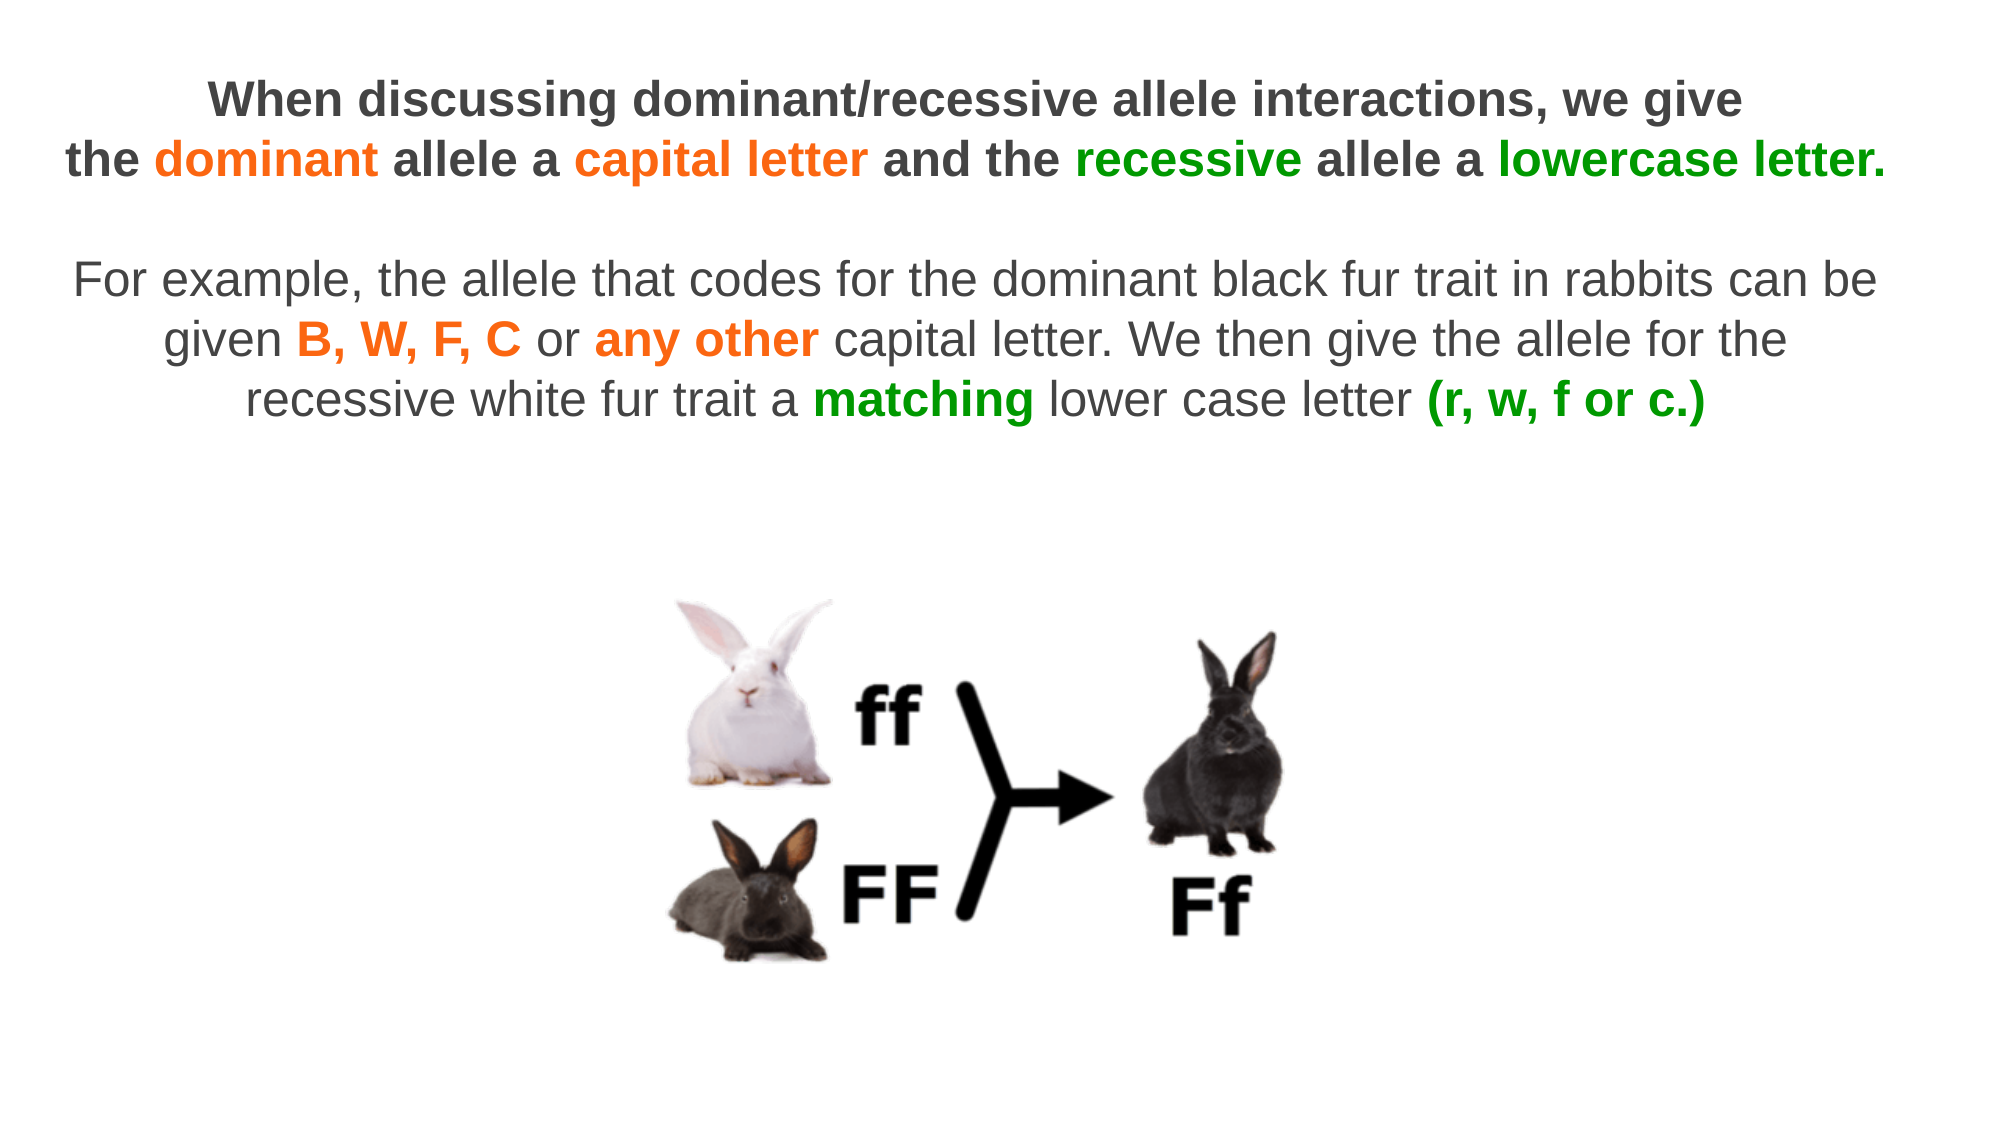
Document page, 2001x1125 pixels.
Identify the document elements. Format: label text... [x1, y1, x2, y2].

picture [664, 597, 1288, 968]
text_box When discussing dominant/recessive allele interactions, we give the dominant allele a capital letter and the recessive allele a lowercase letter. For example, the allele that codes for the dominant black fur trait in rabbits can be given B, W, F, C or any other capital letter. We then give the allele for the recessive white fur trait a matching lower case letter (r, w, f or c.) [43, 58, 1909, 494]
